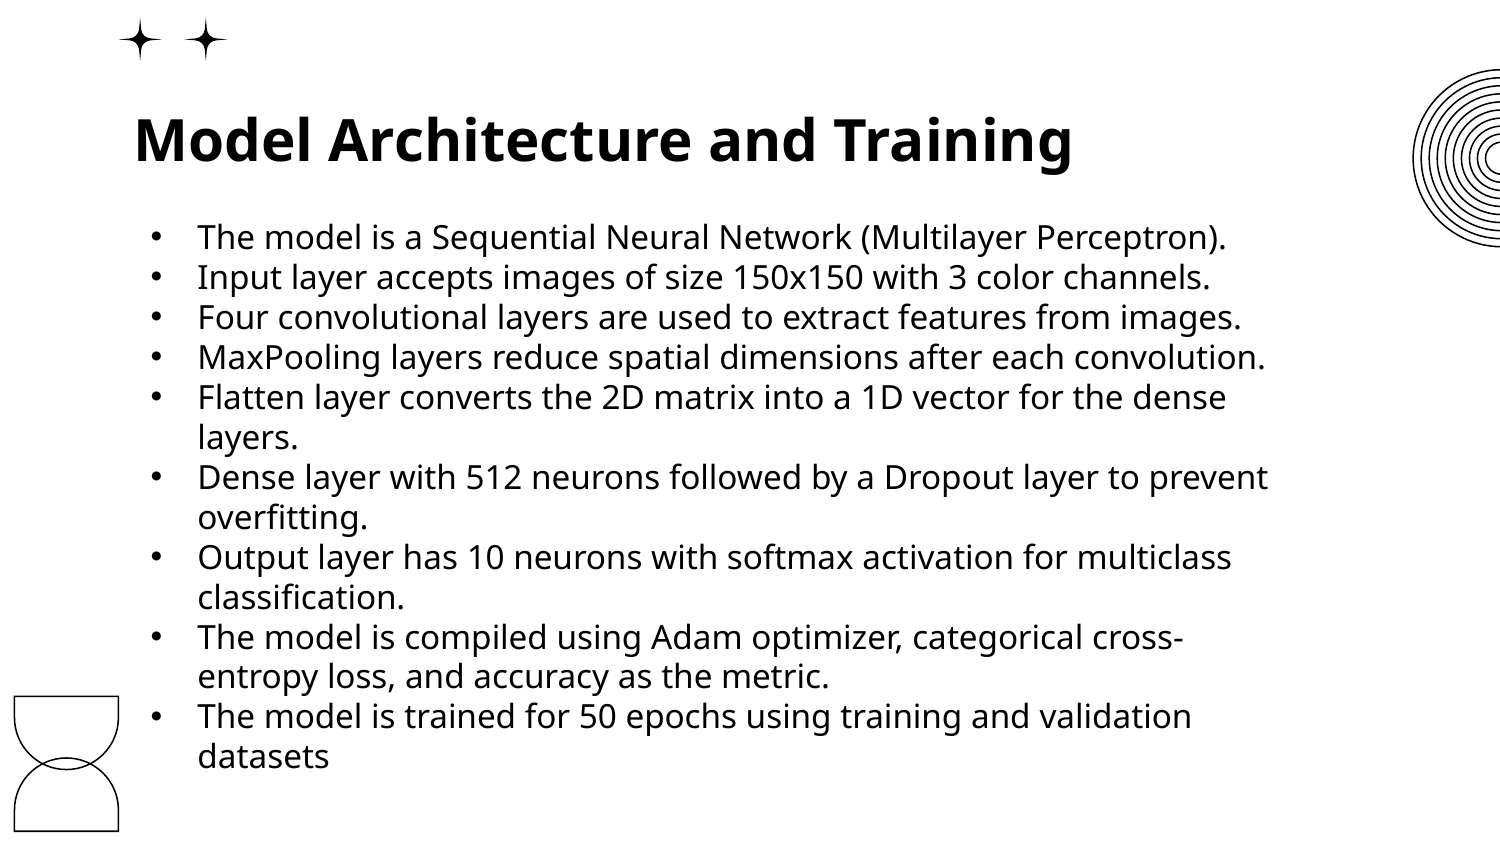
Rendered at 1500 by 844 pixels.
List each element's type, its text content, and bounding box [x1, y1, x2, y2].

text_box The model is a Sequential Neural Network (Multilayer Perceptron). Input layer accepts images of size 150x150 with 3 color channels. Four convolutional layers are used to extract features from images. MaxPooling layers reduce spatial dimensions after each convolution. Flatten layer converts the 2D matrix into a 1D vector for the dense layers. Dense layer with 512 neurons followed by a Dropout layer to prevent overfitting. Output layer has 10 neurons with softmax activation for multiclass classification. The model is compiled using Adam optimizer, categorical cross-entropy loss, and accuracy as the metric. The model is trained for 50 epochs using training and validation datasets [135, 209, 1319, 682]
title Model Architecture and Training [118, 88, 1382, 183]
